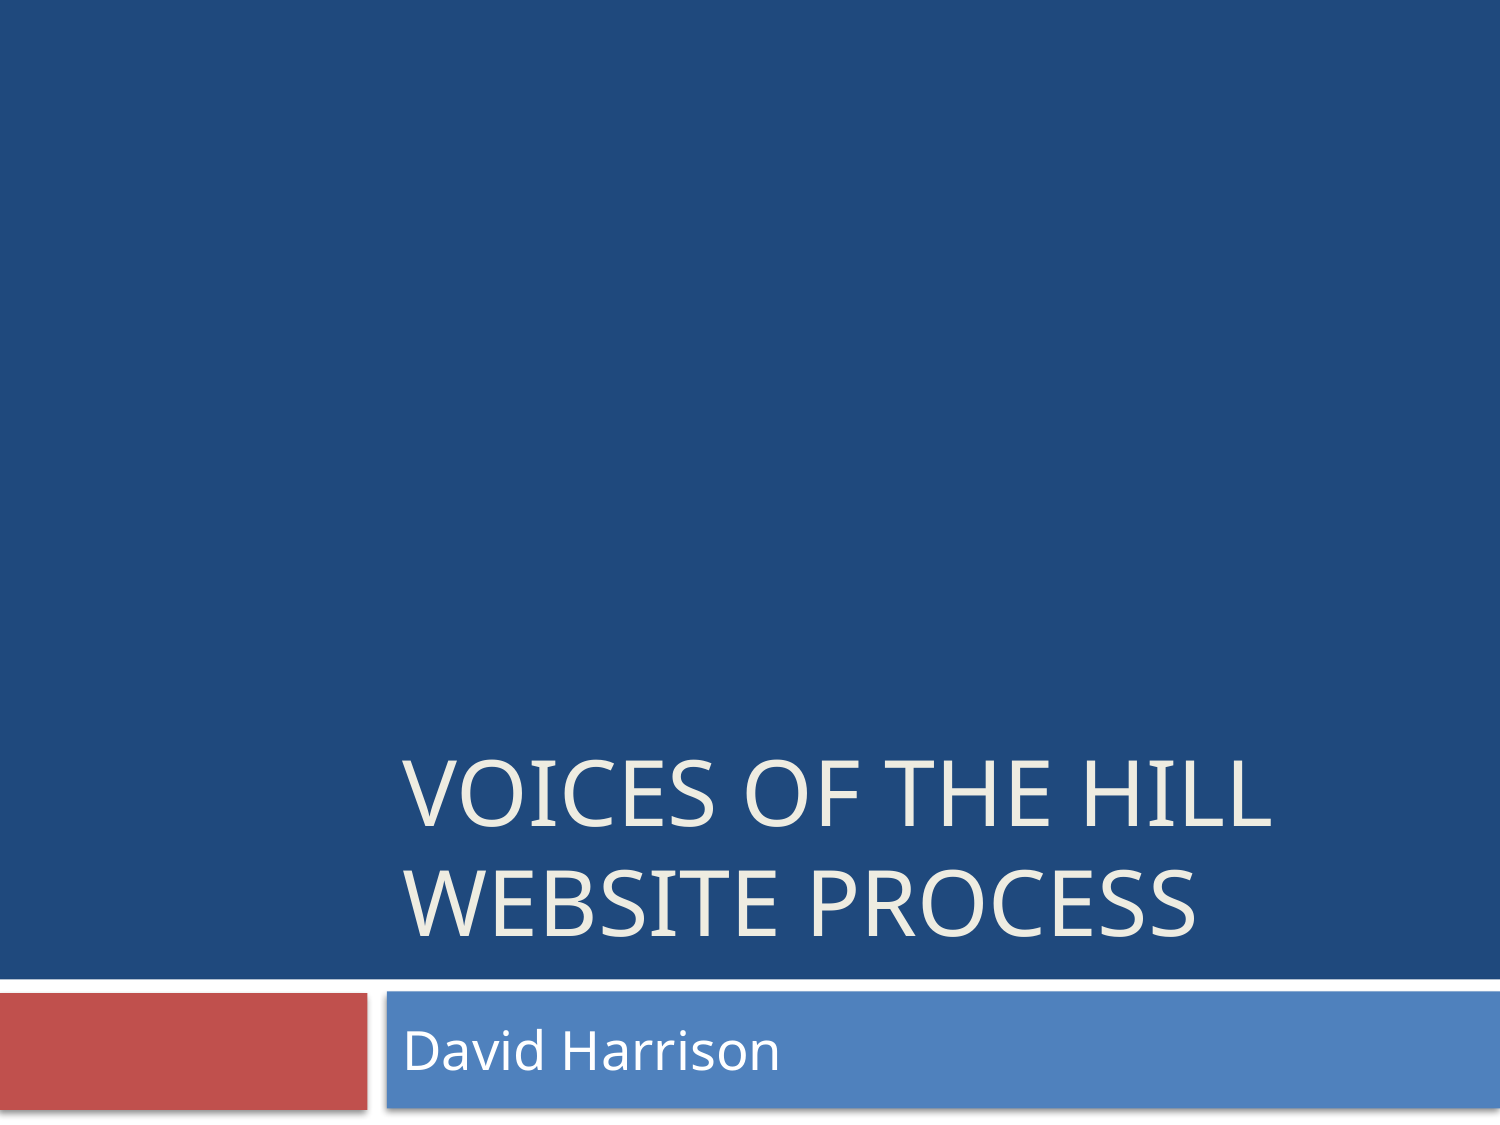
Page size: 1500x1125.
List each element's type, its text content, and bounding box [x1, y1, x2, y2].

subtitle David Harrison [387, 992, 1488, 1105]
title Voices of The Hill Website Process [387, 662, 1450, 963]
